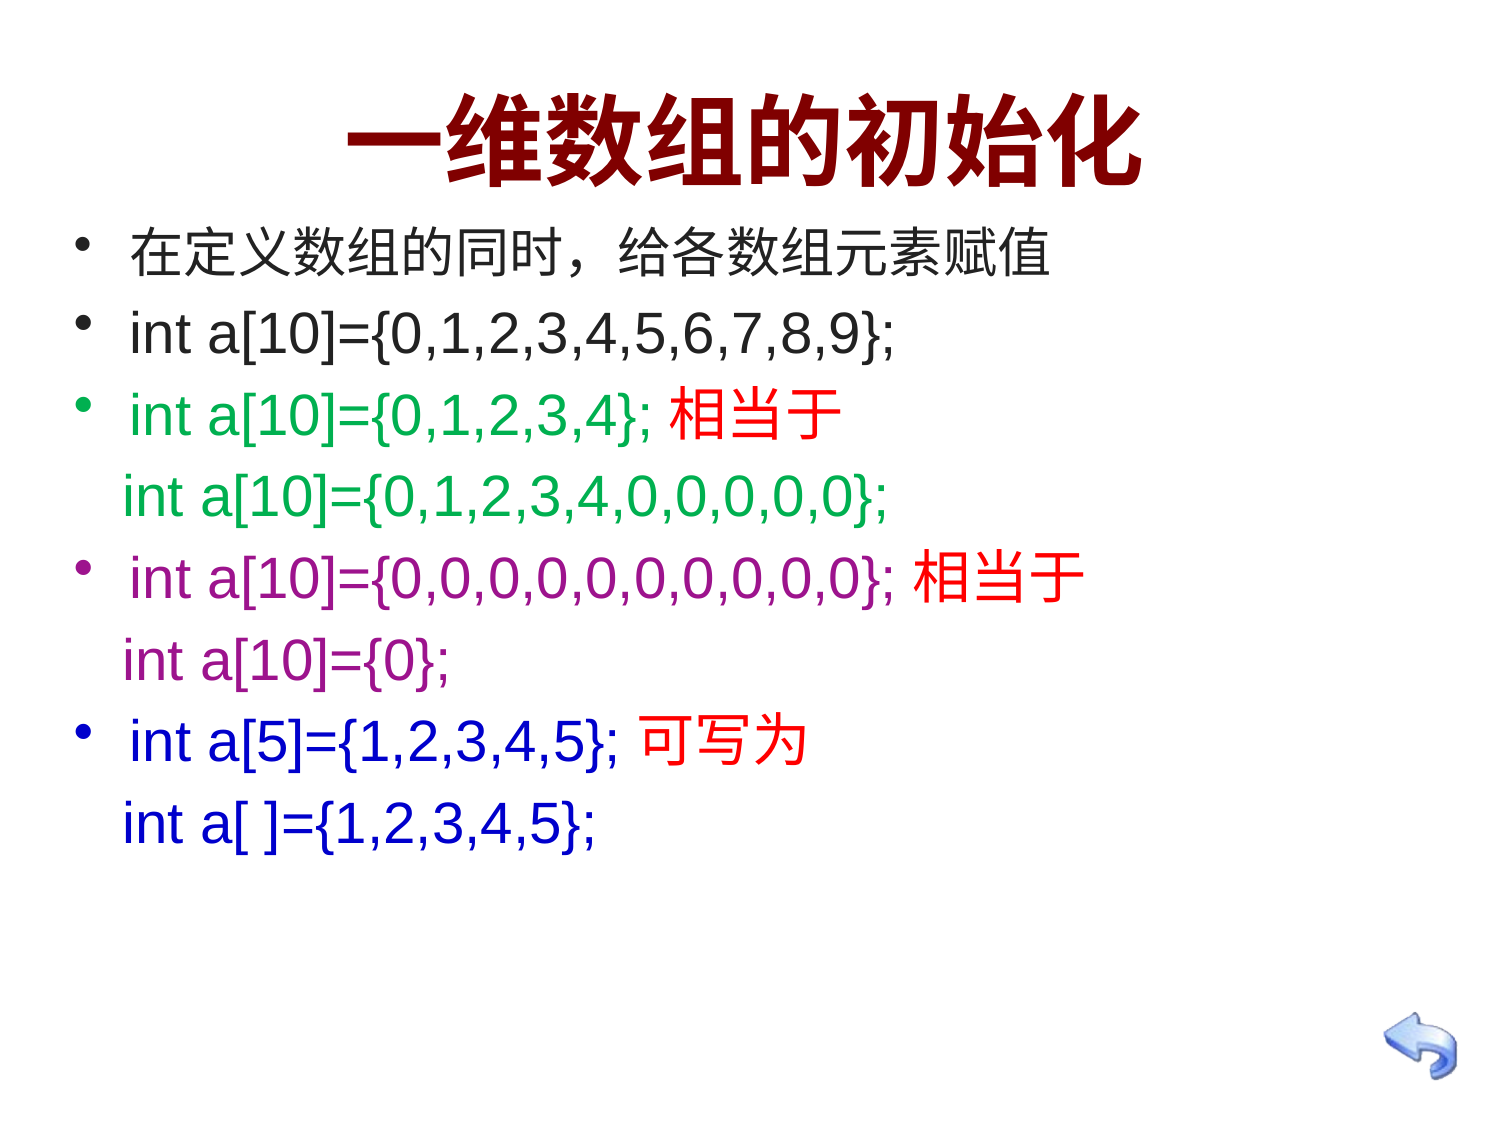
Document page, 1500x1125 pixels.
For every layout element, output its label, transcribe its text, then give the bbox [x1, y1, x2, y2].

list 在定义数组的同时，给各数组元素赋值 int a[10]={0,1,2,3,4,5,6,7,8,9}; int a[10]={0,1,2,3,4};相当于 int a[10]={0,1,2,3,4,0,0,0,0,0}; int a[10]={0,0,0,0,0,0,0,0,0,0};相当于 int a[10]={0}; int a[5]={1,2,3,4,5};可写为 int a[ ]={1,2,3,4,5}; [58, 210, 1395, 1090]
picture [1382, 1007, 1460, 1085]
title 一维数组的初始化 [46, 36, 1442, 240]
